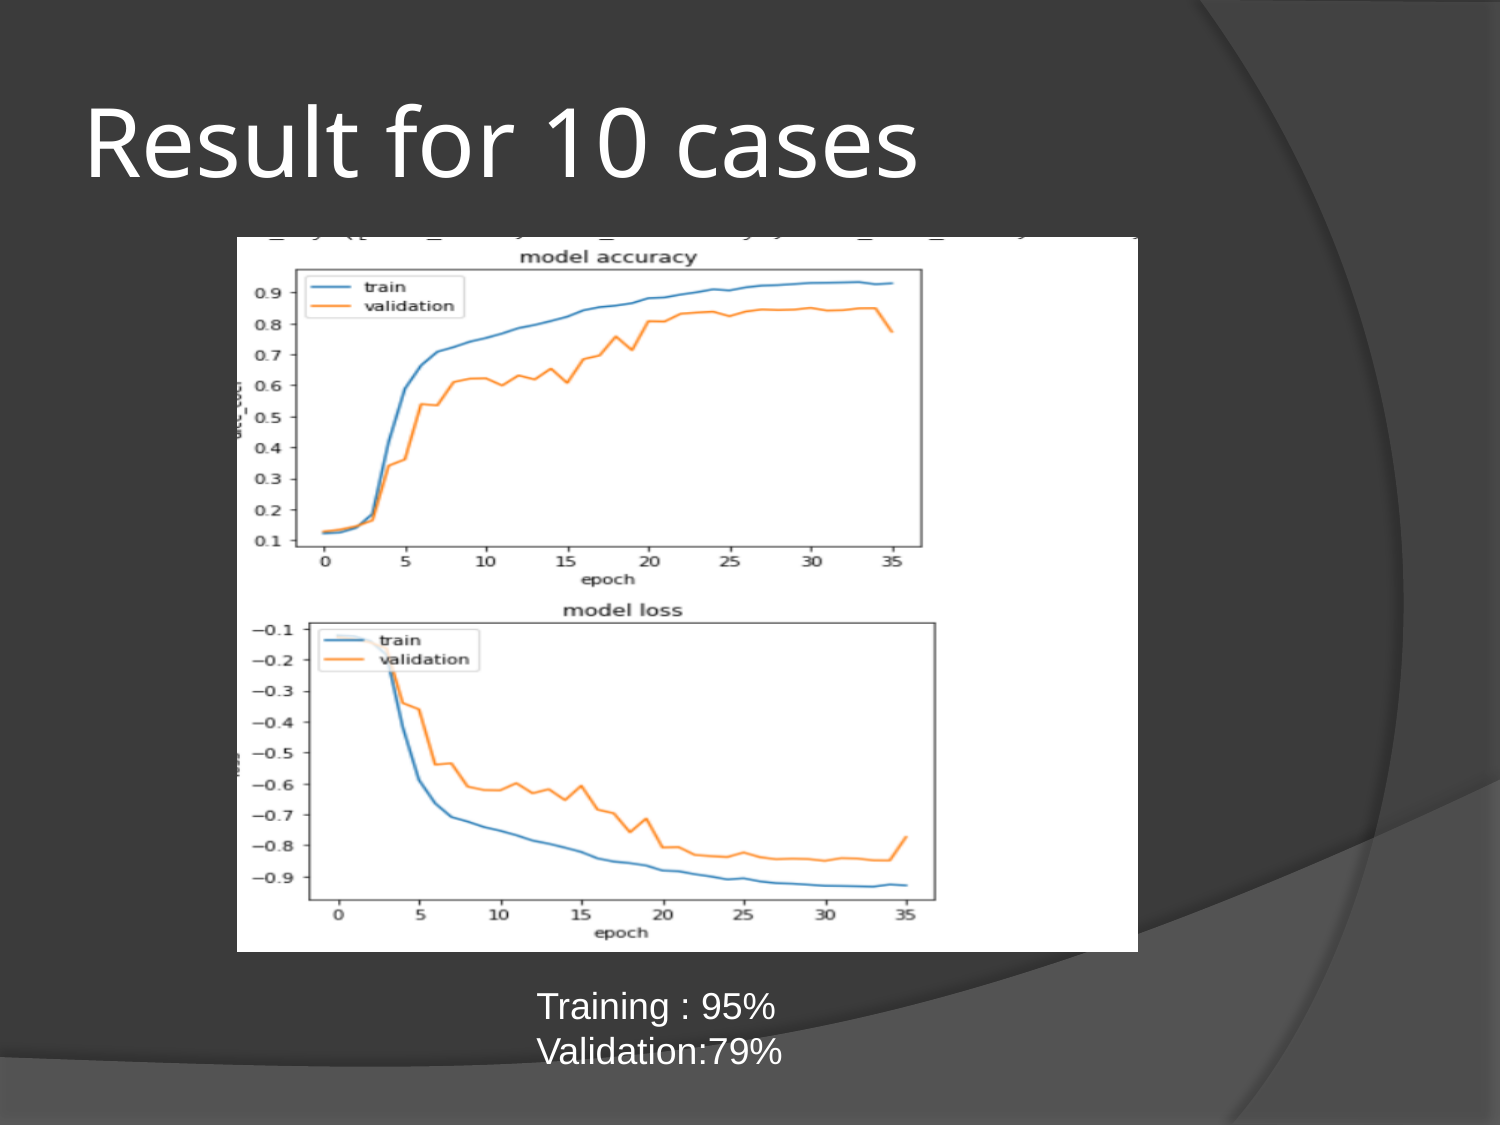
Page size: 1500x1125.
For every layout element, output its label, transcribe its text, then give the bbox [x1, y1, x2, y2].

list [237, 237, 1138, 952]
text_box Training : 95% Validation:79% [174, 974, 1413, 1080]
title Result for 10 cases [75, 45, 1300, 233]
